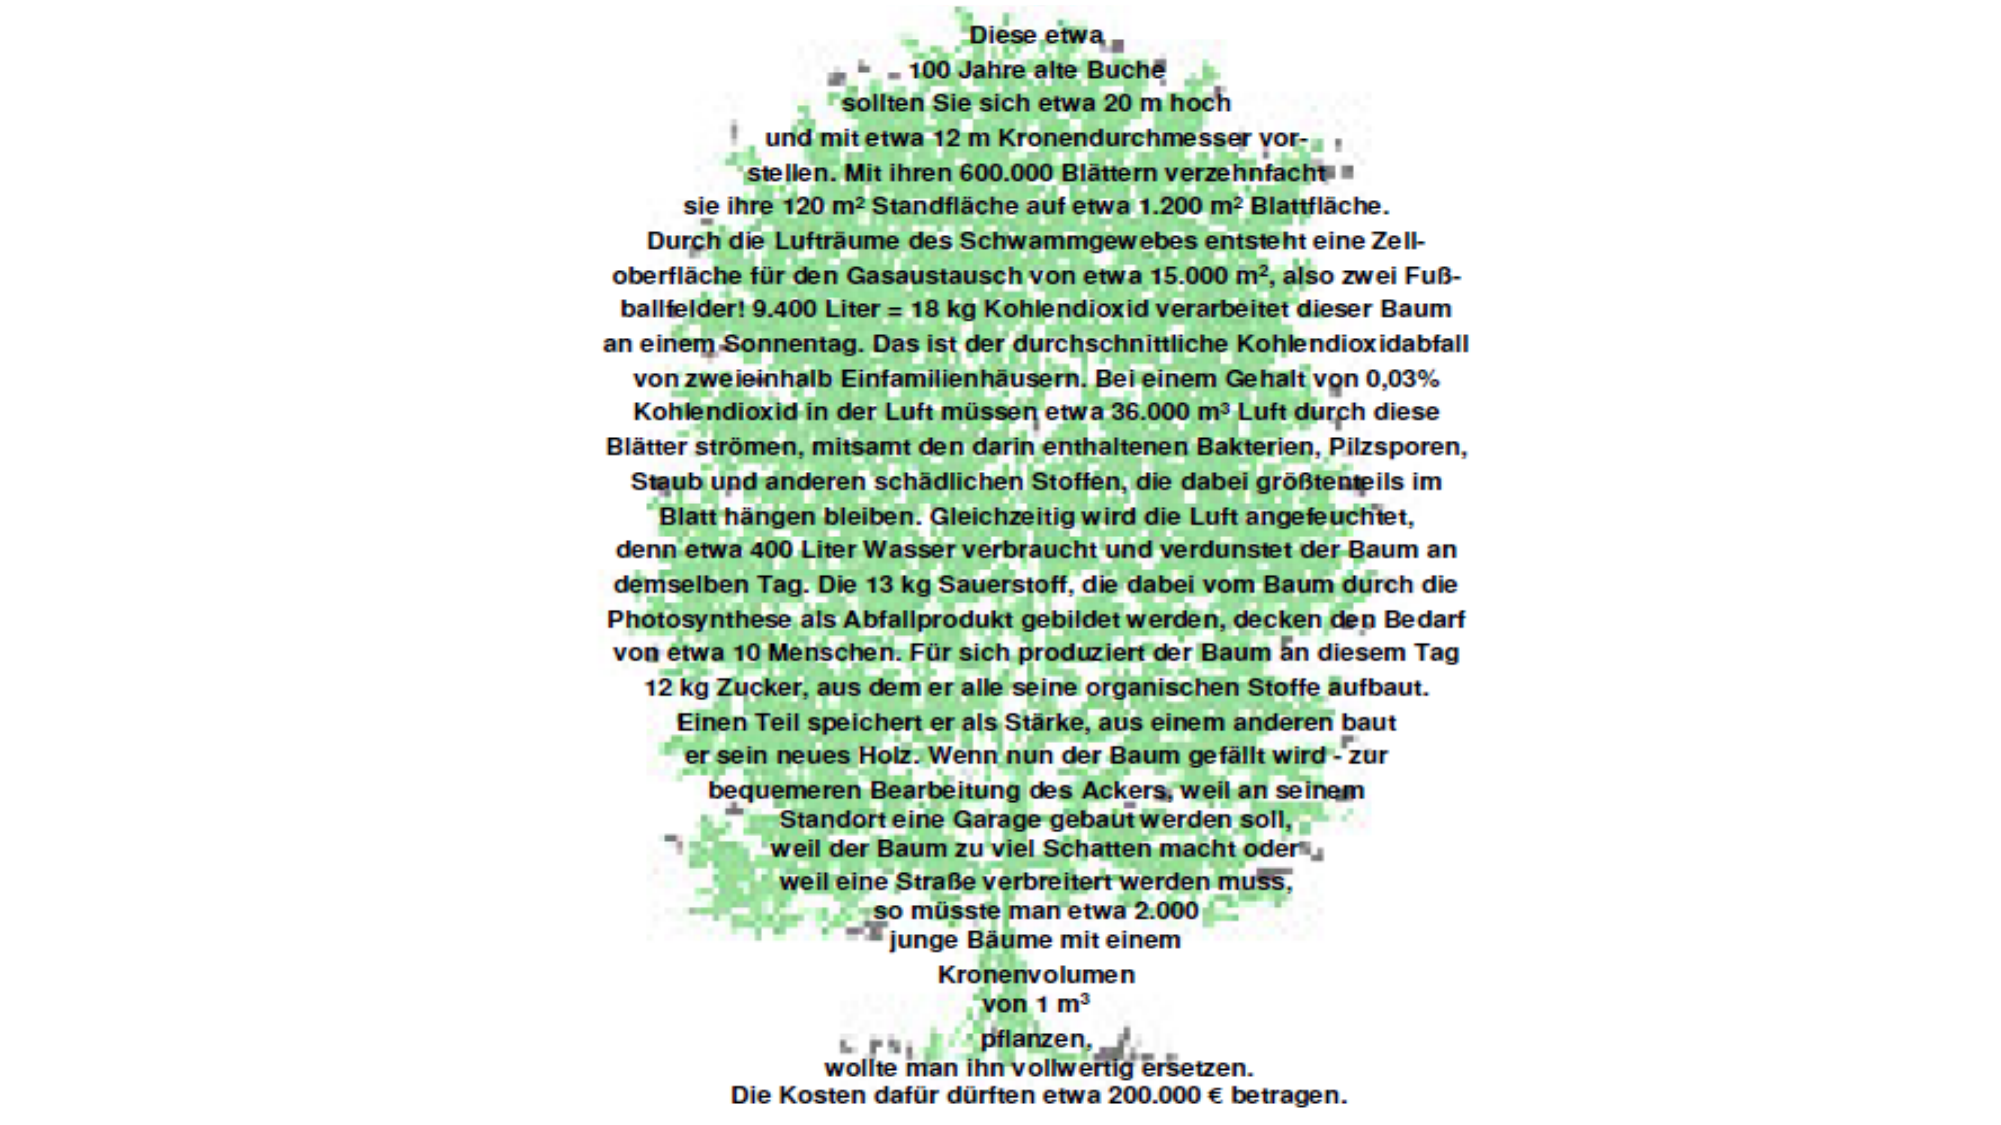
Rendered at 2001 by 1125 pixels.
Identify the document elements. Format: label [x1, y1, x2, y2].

picture [519, 5, 1552, 1125]
